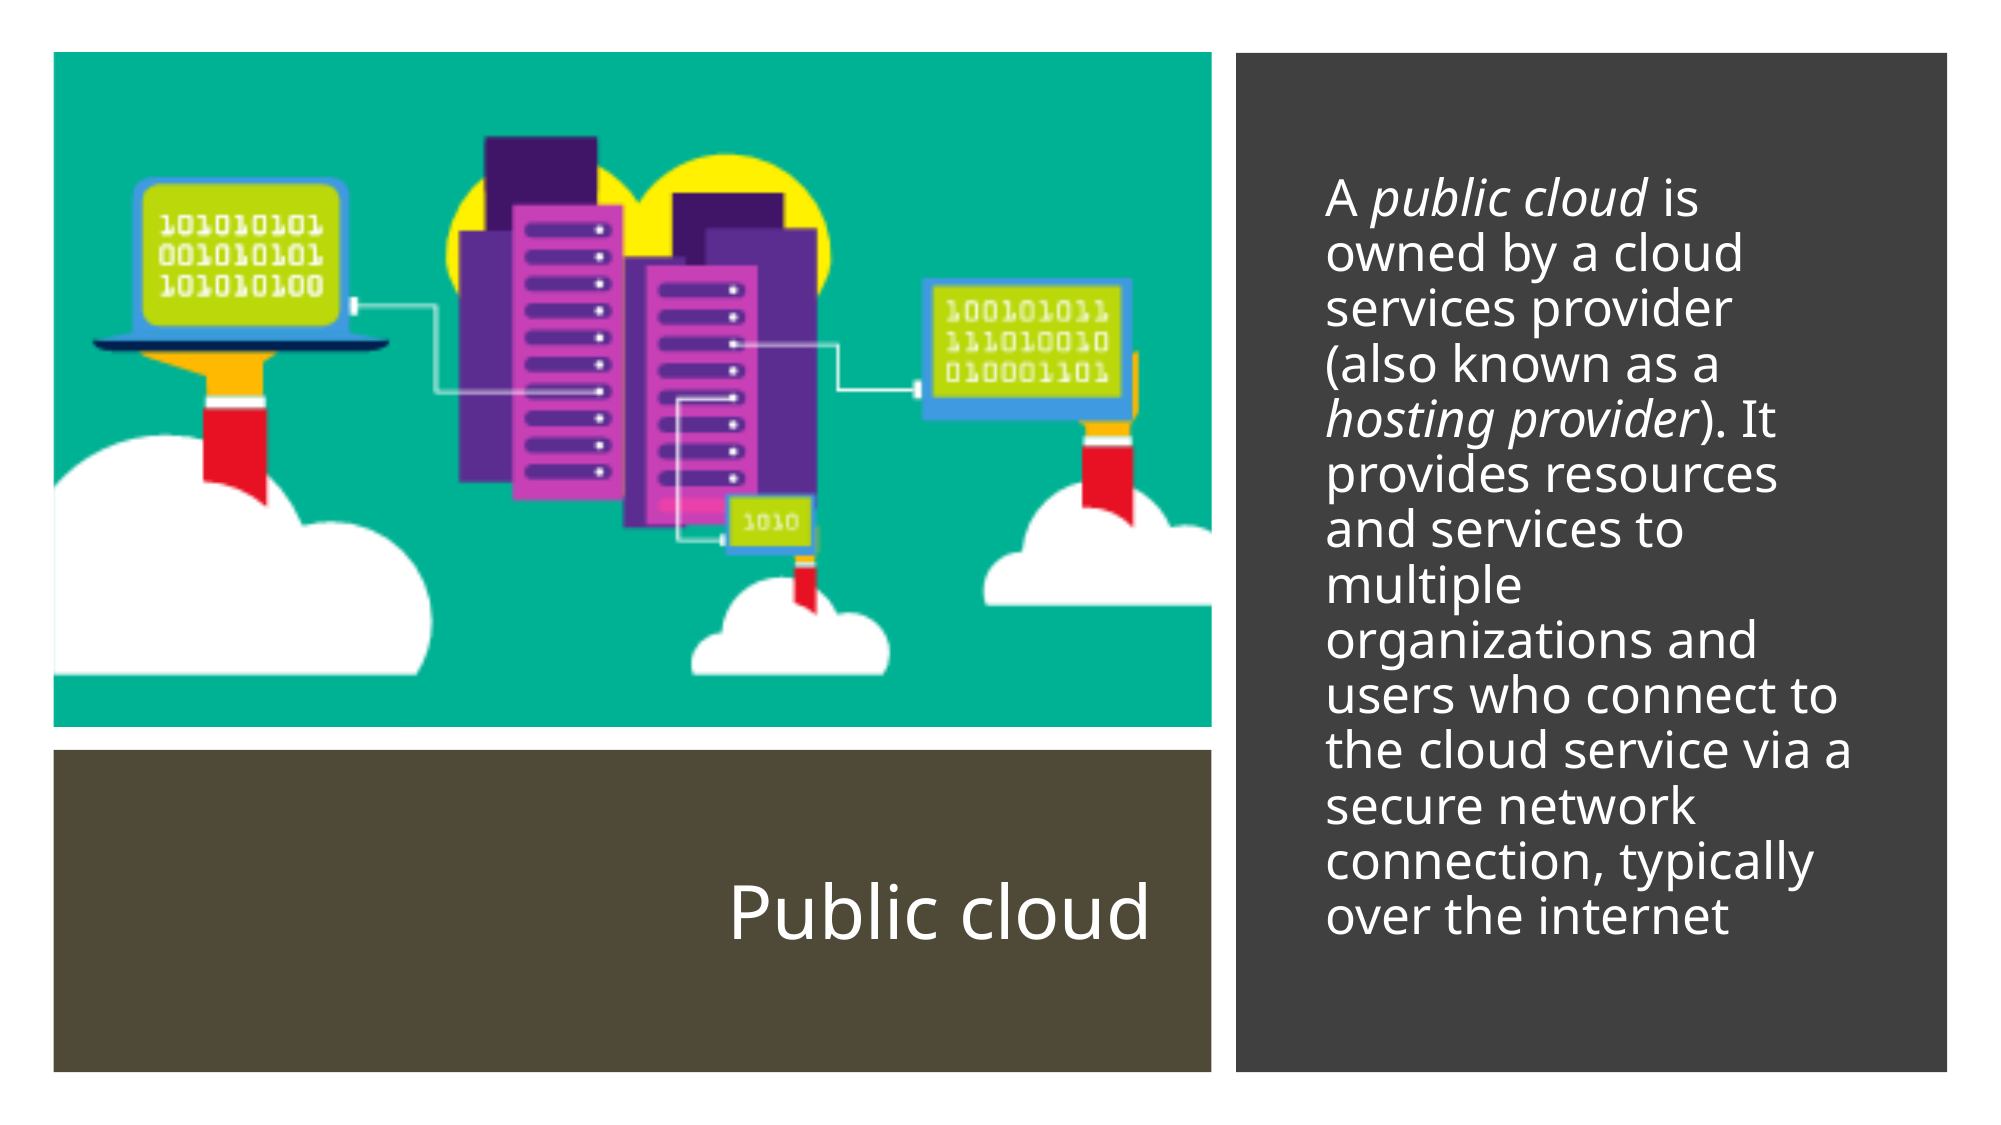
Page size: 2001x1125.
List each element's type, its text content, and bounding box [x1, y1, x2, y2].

text_box [1235, 52, 1948, 1073]
picture [53, 52, 1212, 727]
list A public cloud is owned by a cloud services provider (also known as a hosting provider). It provides resources and services to multiple organizations and users who connect to the cloud service via a secure network connection, typically over the internet [1310, 164, 1873, 961]
text_box [53, 749, 1212, 1073]
title Public cloud [85, 782, 1168, 1049]
